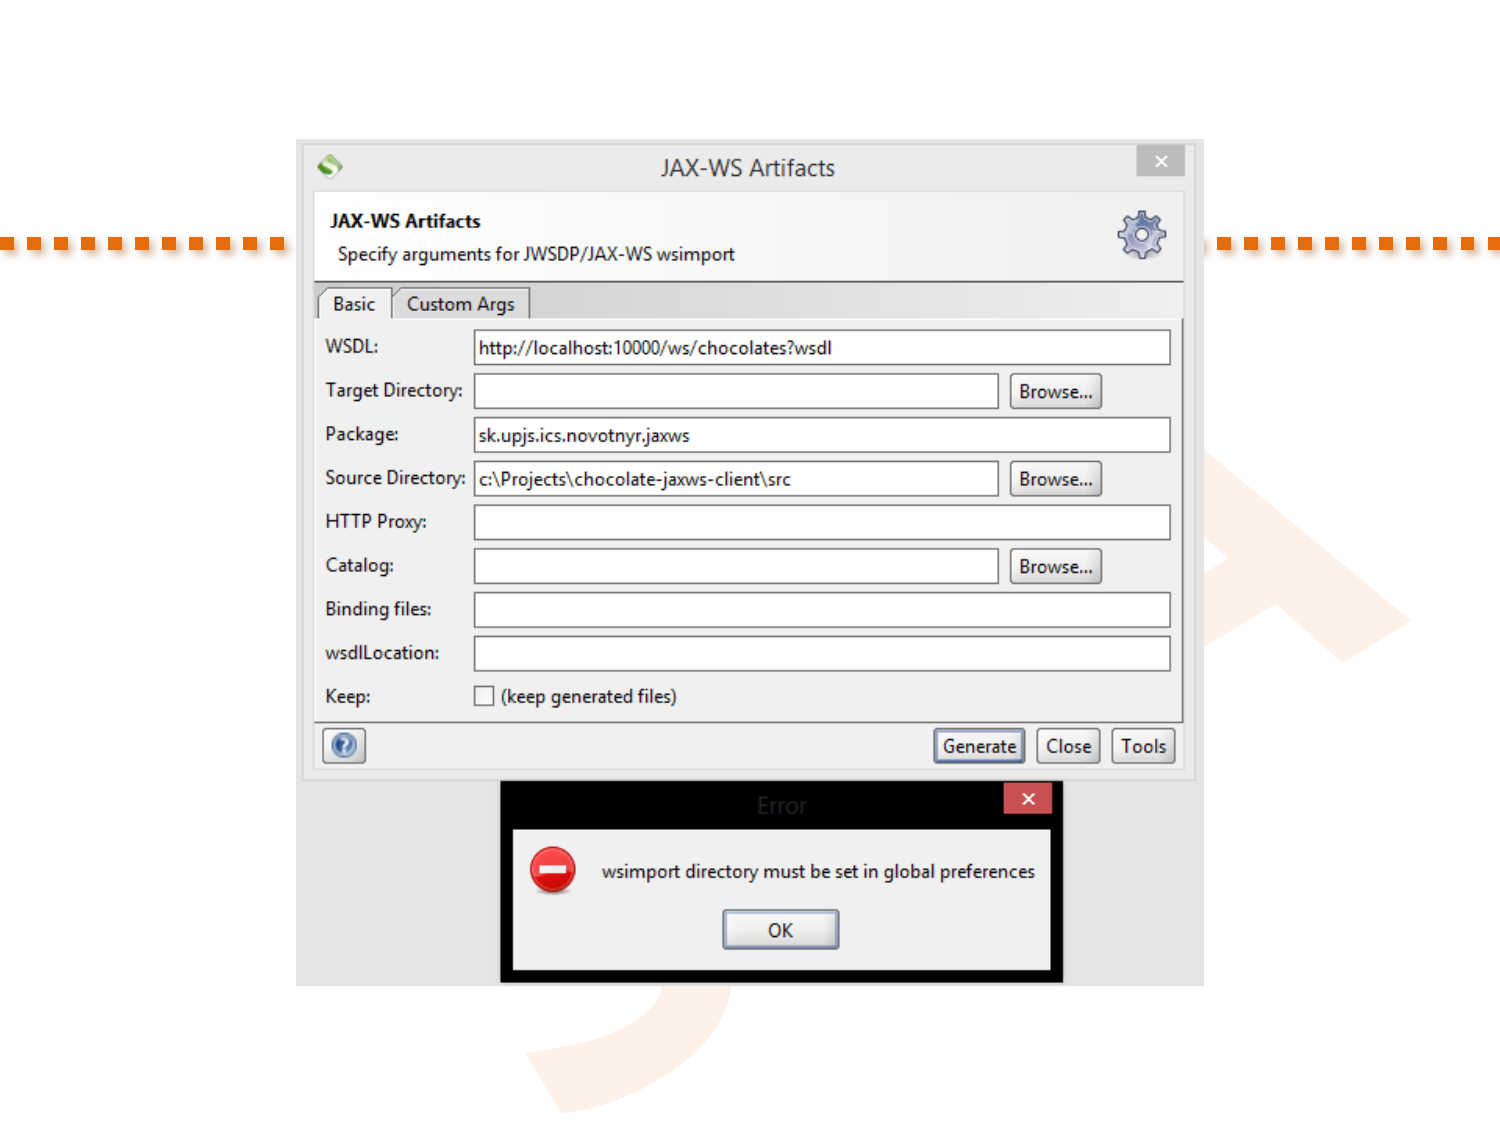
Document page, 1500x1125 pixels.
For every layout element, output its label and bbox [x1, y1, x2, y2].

picture [295, 138, 1205, 987]
